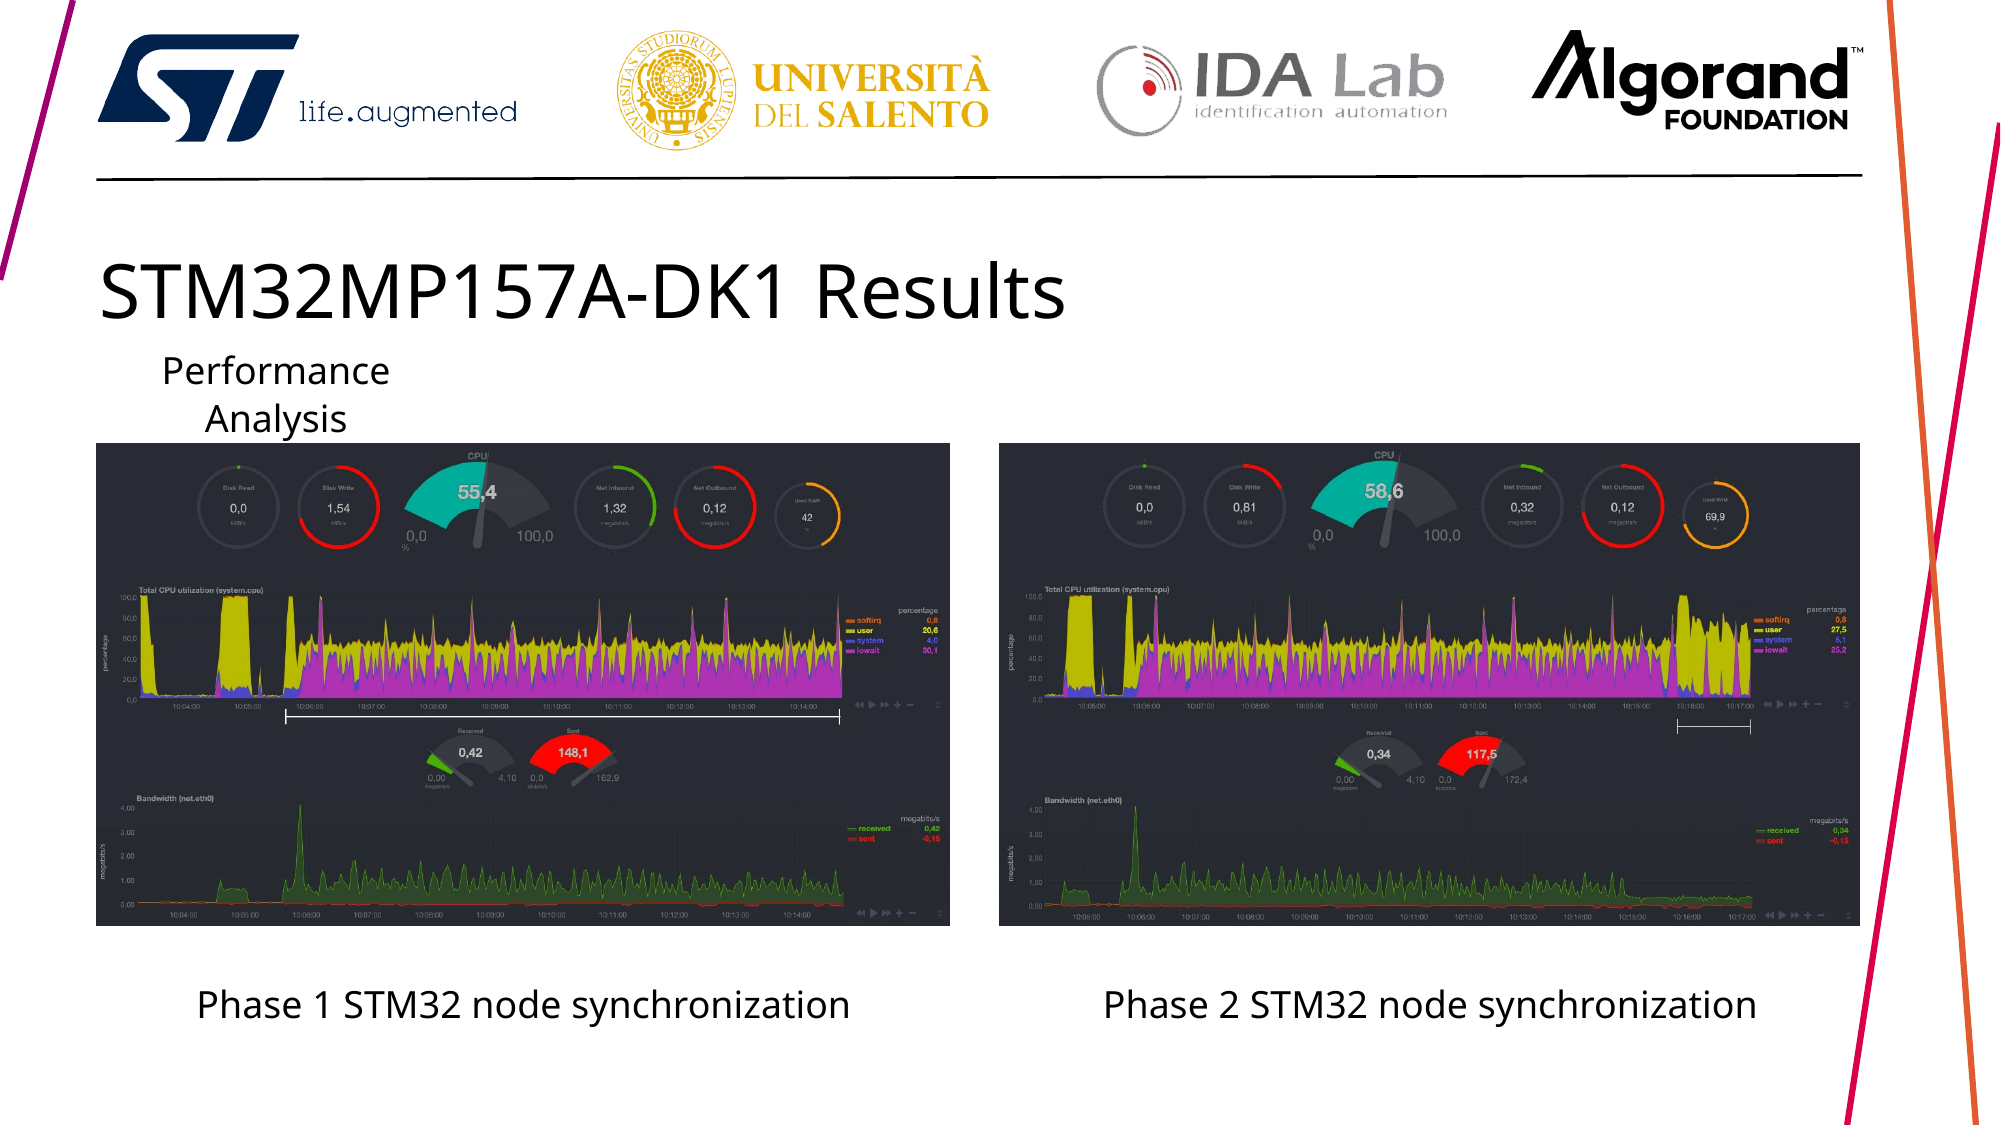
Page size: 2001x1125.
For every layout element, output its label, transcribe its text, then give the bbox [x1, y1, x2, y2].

text_box Phase 1 STM32 node synchronization [162, 970, 884, 1033]
text_box Phase 2 STM32 node synchronization [1068, 970, 1791, 1033]
text_box STM32MP157A-DK1 Results [85, 236, 1083, 342]
picture [607, 22, 1001, 158]
picture [999, 443, 1860, 926]
picture [1089, 39, 1451, 140]
picture [87, 0, 526, 180]
picture [1524, 0, 1870, 170]
picture [95, 443, 951, 926]
text_box Performance Analysis [84, 337, 466, 448]
